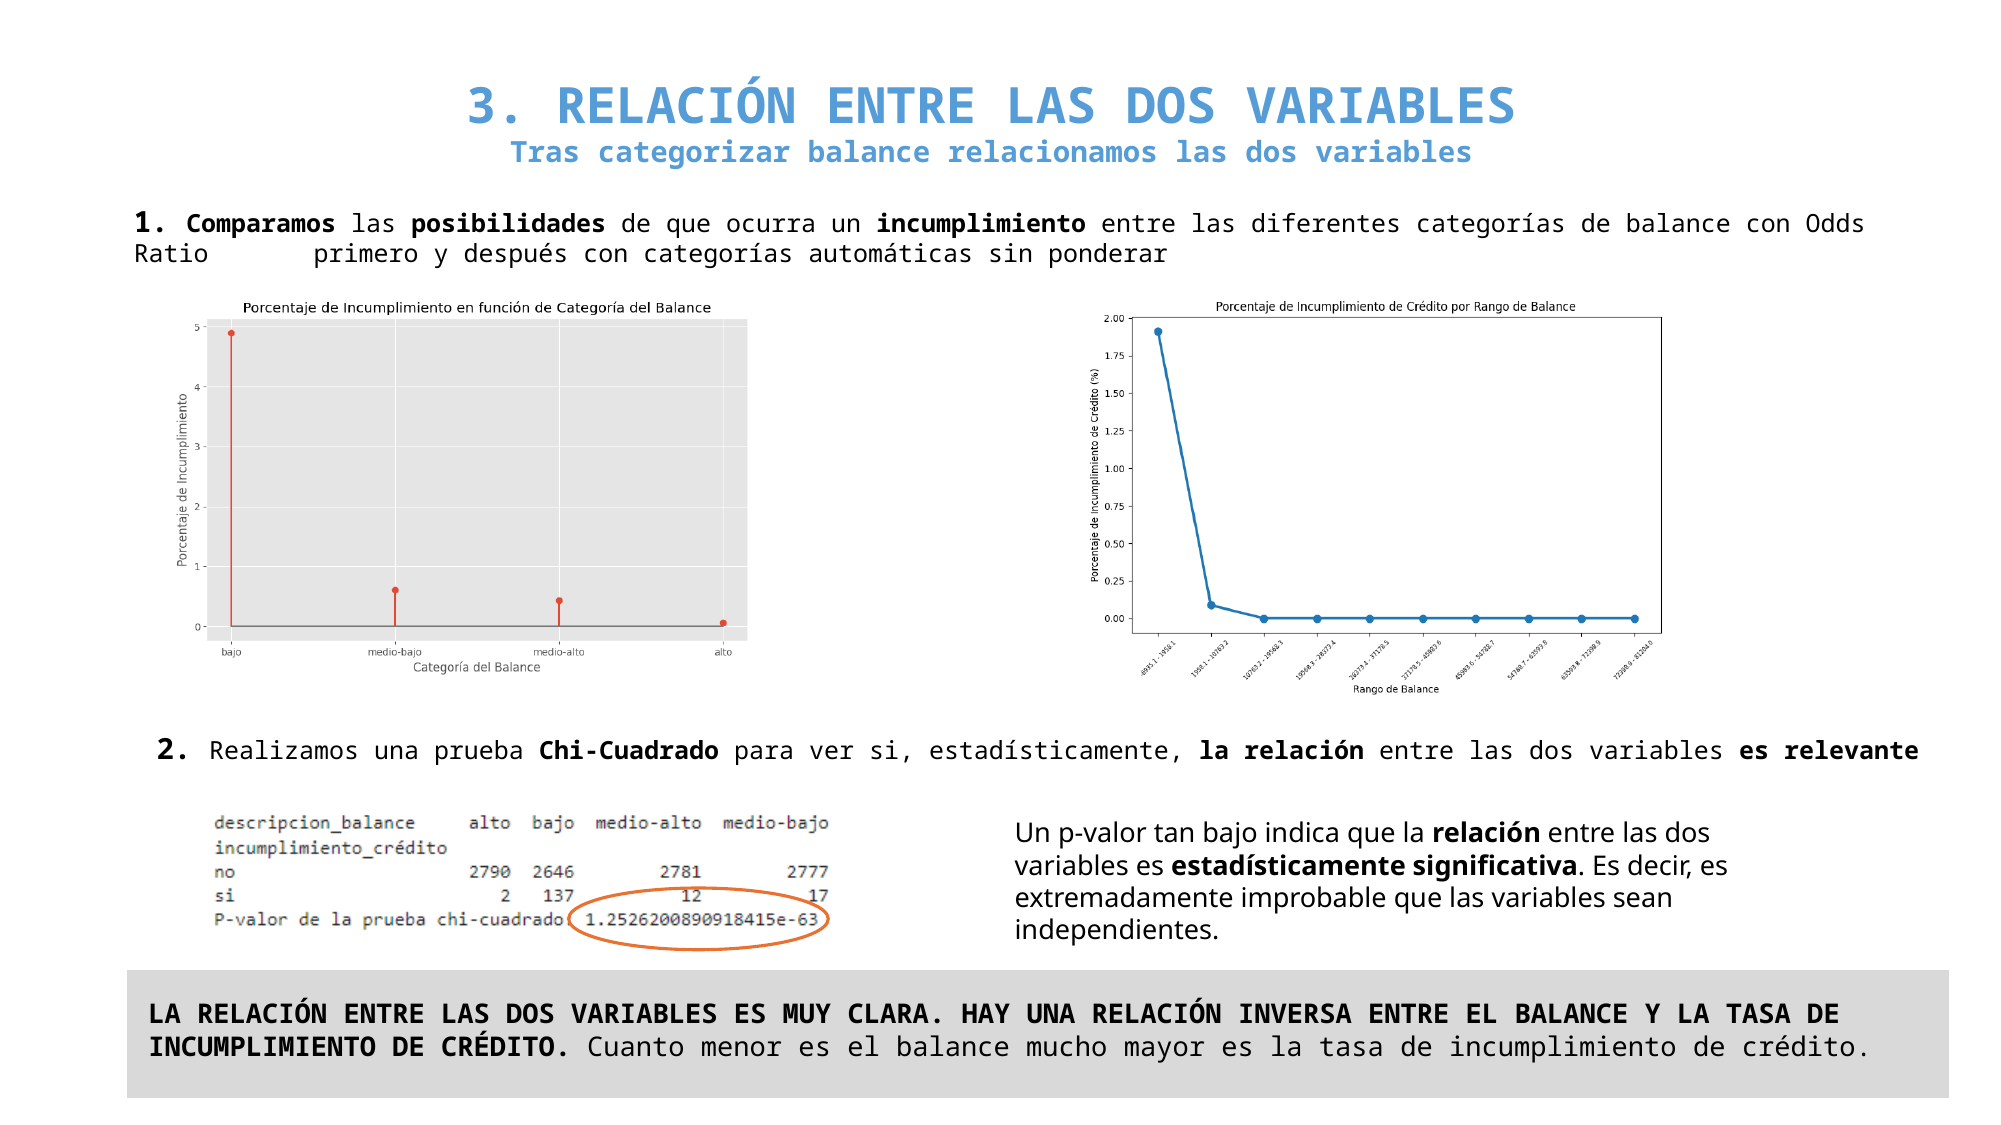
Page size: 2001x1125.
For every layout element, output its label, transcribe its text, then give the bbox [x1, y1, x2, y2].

text_box LA RELACIÓN ENTRE LAS DOS VARIABLES ES MUY CLARA. HAY UNA RELACIÓN INVERSA ENTRE EL BALANCE Y LA TASA DE INCUMPLIMIENTO DE CRÉDITO. Cuanto menor es el balance mucho mayor es la tasa de incumplimiento de crédito. [133, 989, 1959, 1069]
text_box 3. RELACIÓN ENTRE LAS DOS VARIABLES Tras categorizar balance relacionamos las dos variables [205, 65, 1777, 176]
text_box 2. Realizamos una prueba Chi-Cuadrado para ver si, estadísticamente, la relación entre las dos variables es relevante [141, 722, 1945, 773]
text_box [594, 939, 803, 952]
picture [205, 807, 840, 939]
picture [169, 294, 754, 682]
text_box Un p-valor tan bajo indica que la relación entre las dos variables es estadísticamente significativa. Es decir, es extremadamente improbable que las variables sean independientes. [999, 808, 1751, 953]
text_box [123, 967, 1952, 1101]
picture [1083, 294, 1668, 702]
text_box 1. Comparamos las posibilidades de que ocurra un incumplimiento entre las diferentes categorías de balance con Odds Ratio primero y después con categorías automáticas sin ponderar [119, 195, 1922, 276]
